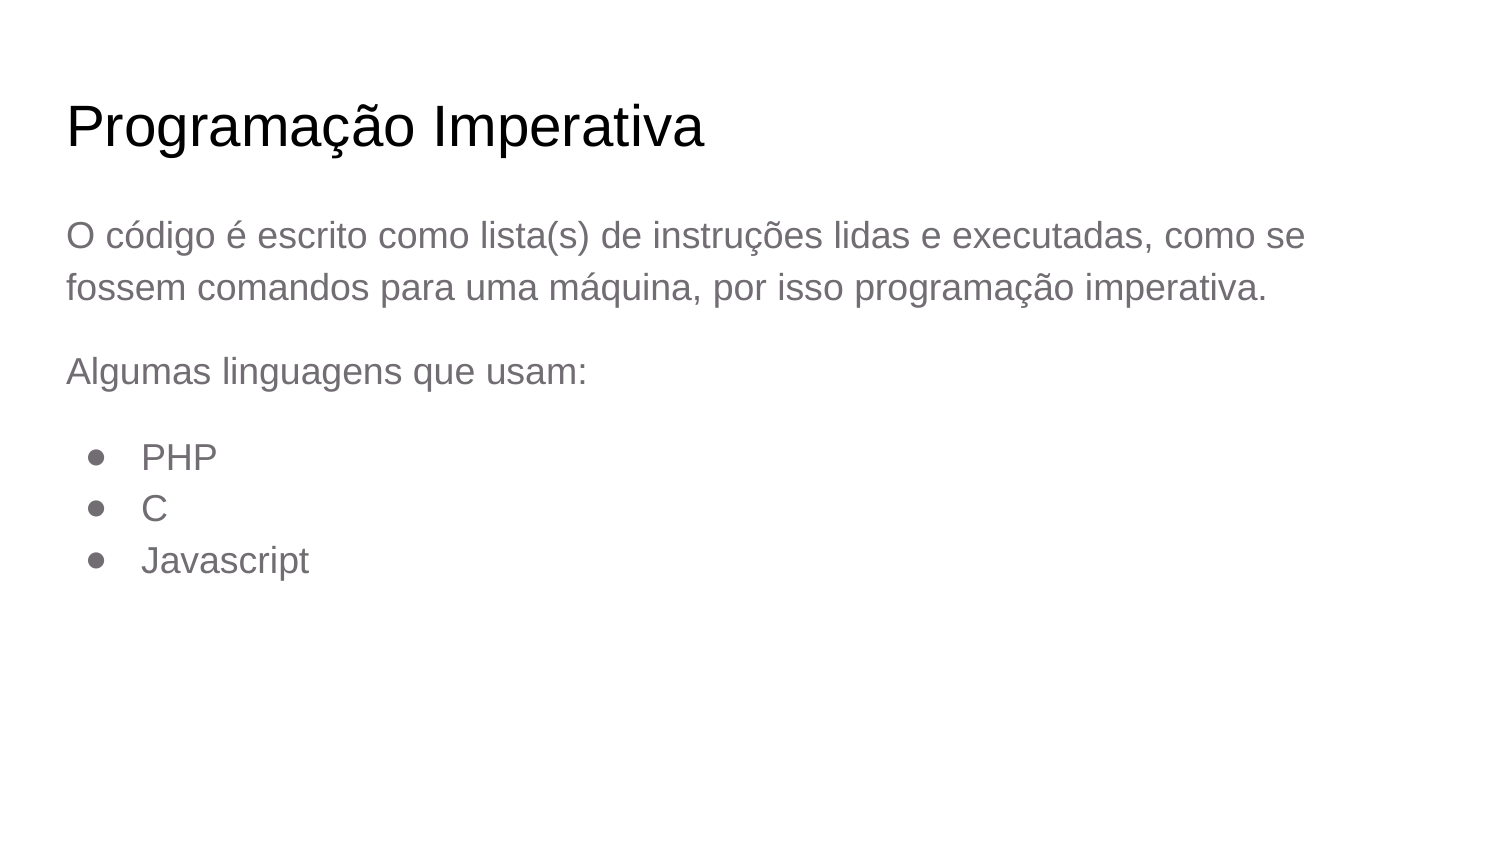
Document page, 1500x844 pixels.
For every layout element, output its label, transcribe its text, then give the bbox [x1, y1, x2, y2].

title Programação Imperativa [51, 72, 1449, 167]
list O código é escrito como lista(s) de instruções lidas e executadas, como se fossem comandos para uma máquina, por isso programação imperativa. Algumas linguagens que usam: PHP C Javascript [51, 189, 1449, 750]
